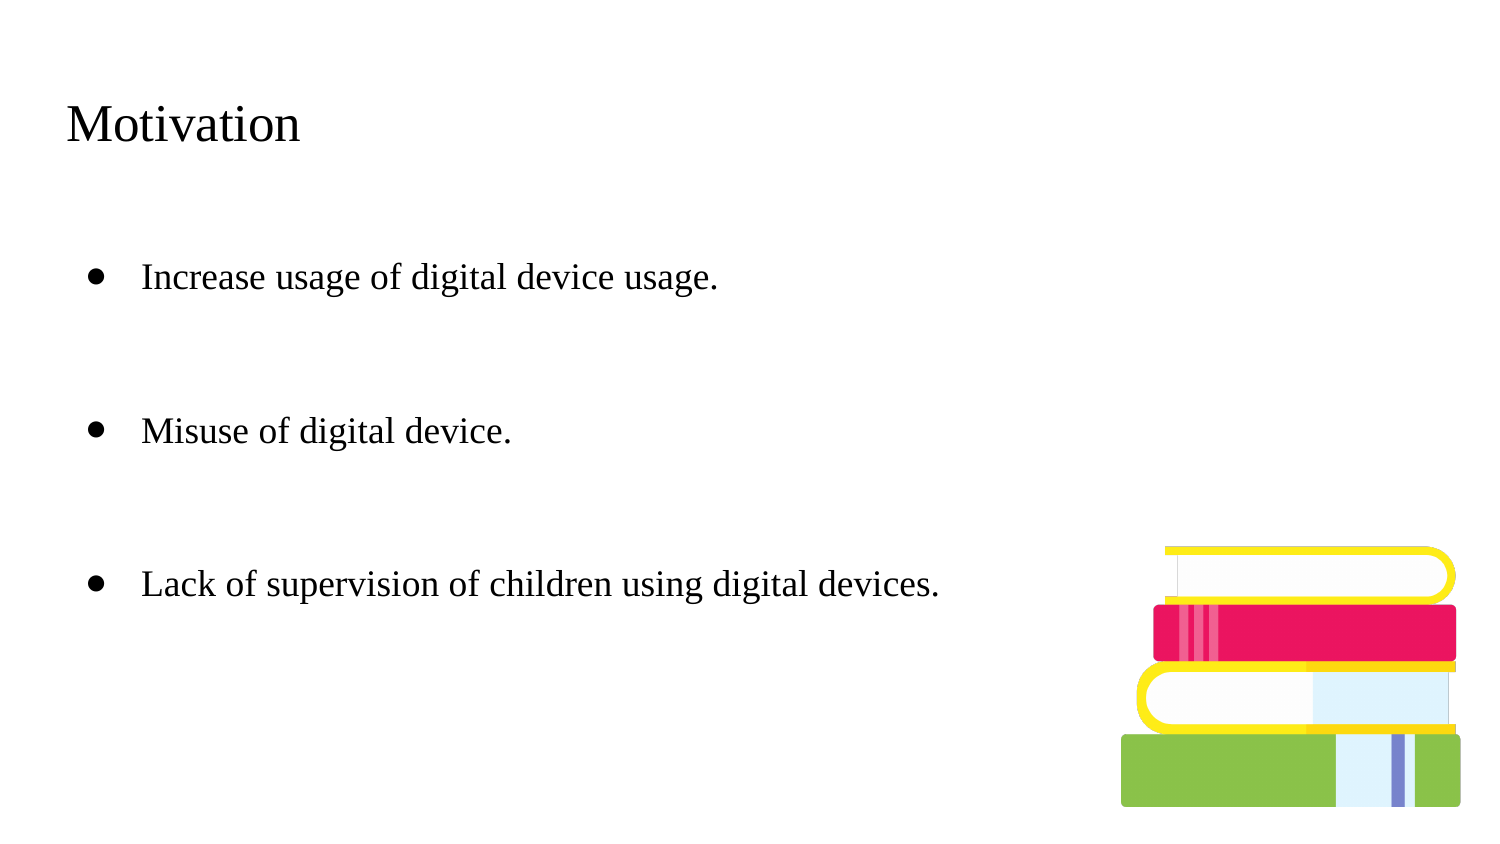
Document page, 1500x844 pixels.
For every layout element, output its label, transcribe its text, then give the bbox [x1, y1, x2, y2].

picture [1121, 541, 1463, 807]
list Increase usage of digital device usage. Misuse of digital device. Lack of supervision of children using digital devices. [51, 230, 1449, 750]
title Motivation [51, 72, 1449, 167]
